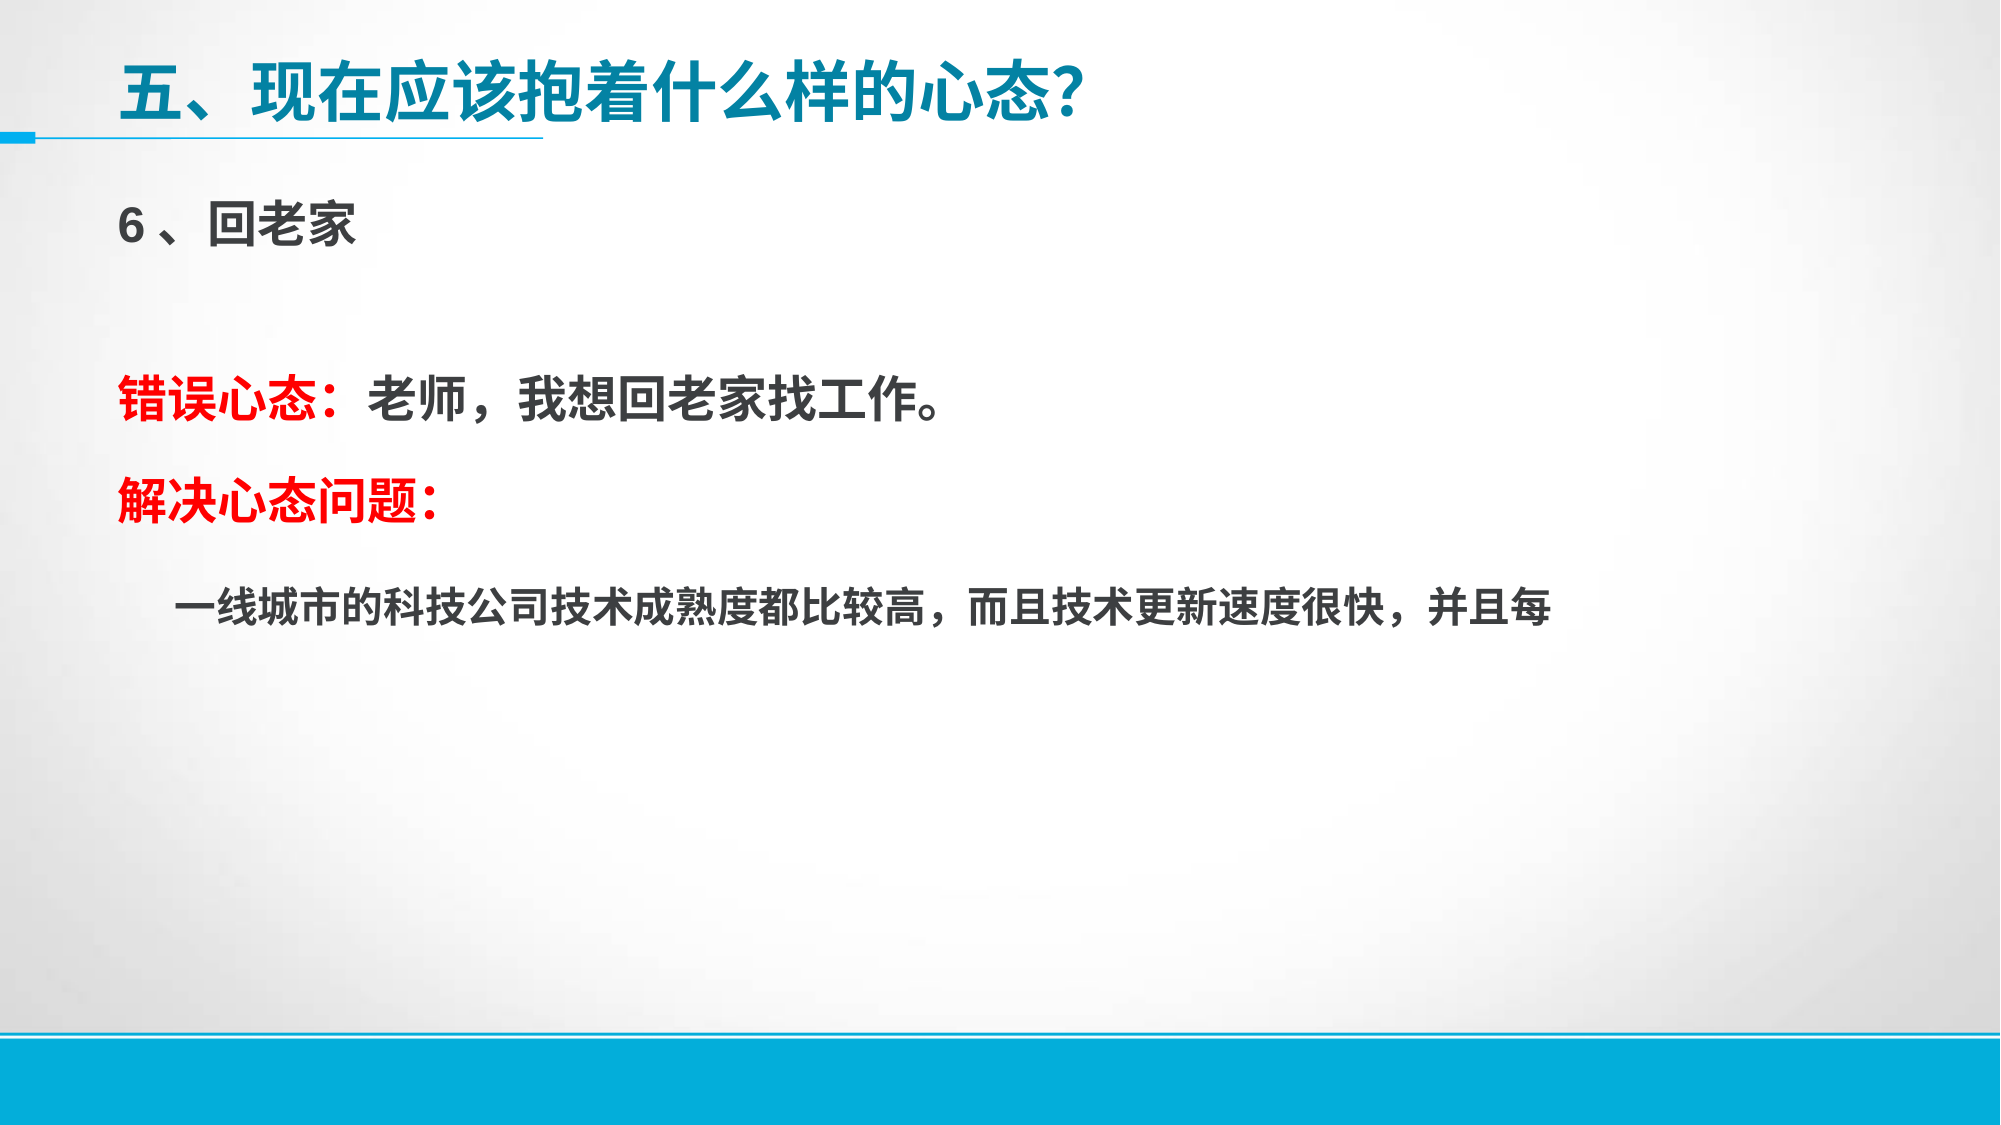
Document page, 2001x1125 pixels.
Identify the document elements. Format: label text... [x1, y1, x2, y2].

list 6、回老家 错误心态：老师，我想回老家找工作。 解决心态问题： 一线城市的科技公司技术成熟度都比较高，而且技术更新速度很快，并且每 个人分工明确。即使你在上海干个2年，再回老家做个项目经理都是可以的。如果，你现在就回老家，会发现很多公司都不正规，可能你一个人要做多种类别的工作。这样，会导致你在各个领域都不会精，从长远来看，也并不会发展的特别好。 [102, 184, 1903, 988]
title 五、现在应该抱着什么样的心态？ [102, 42, 1903, 138]
picture [0, 0, 2000, 1032]
